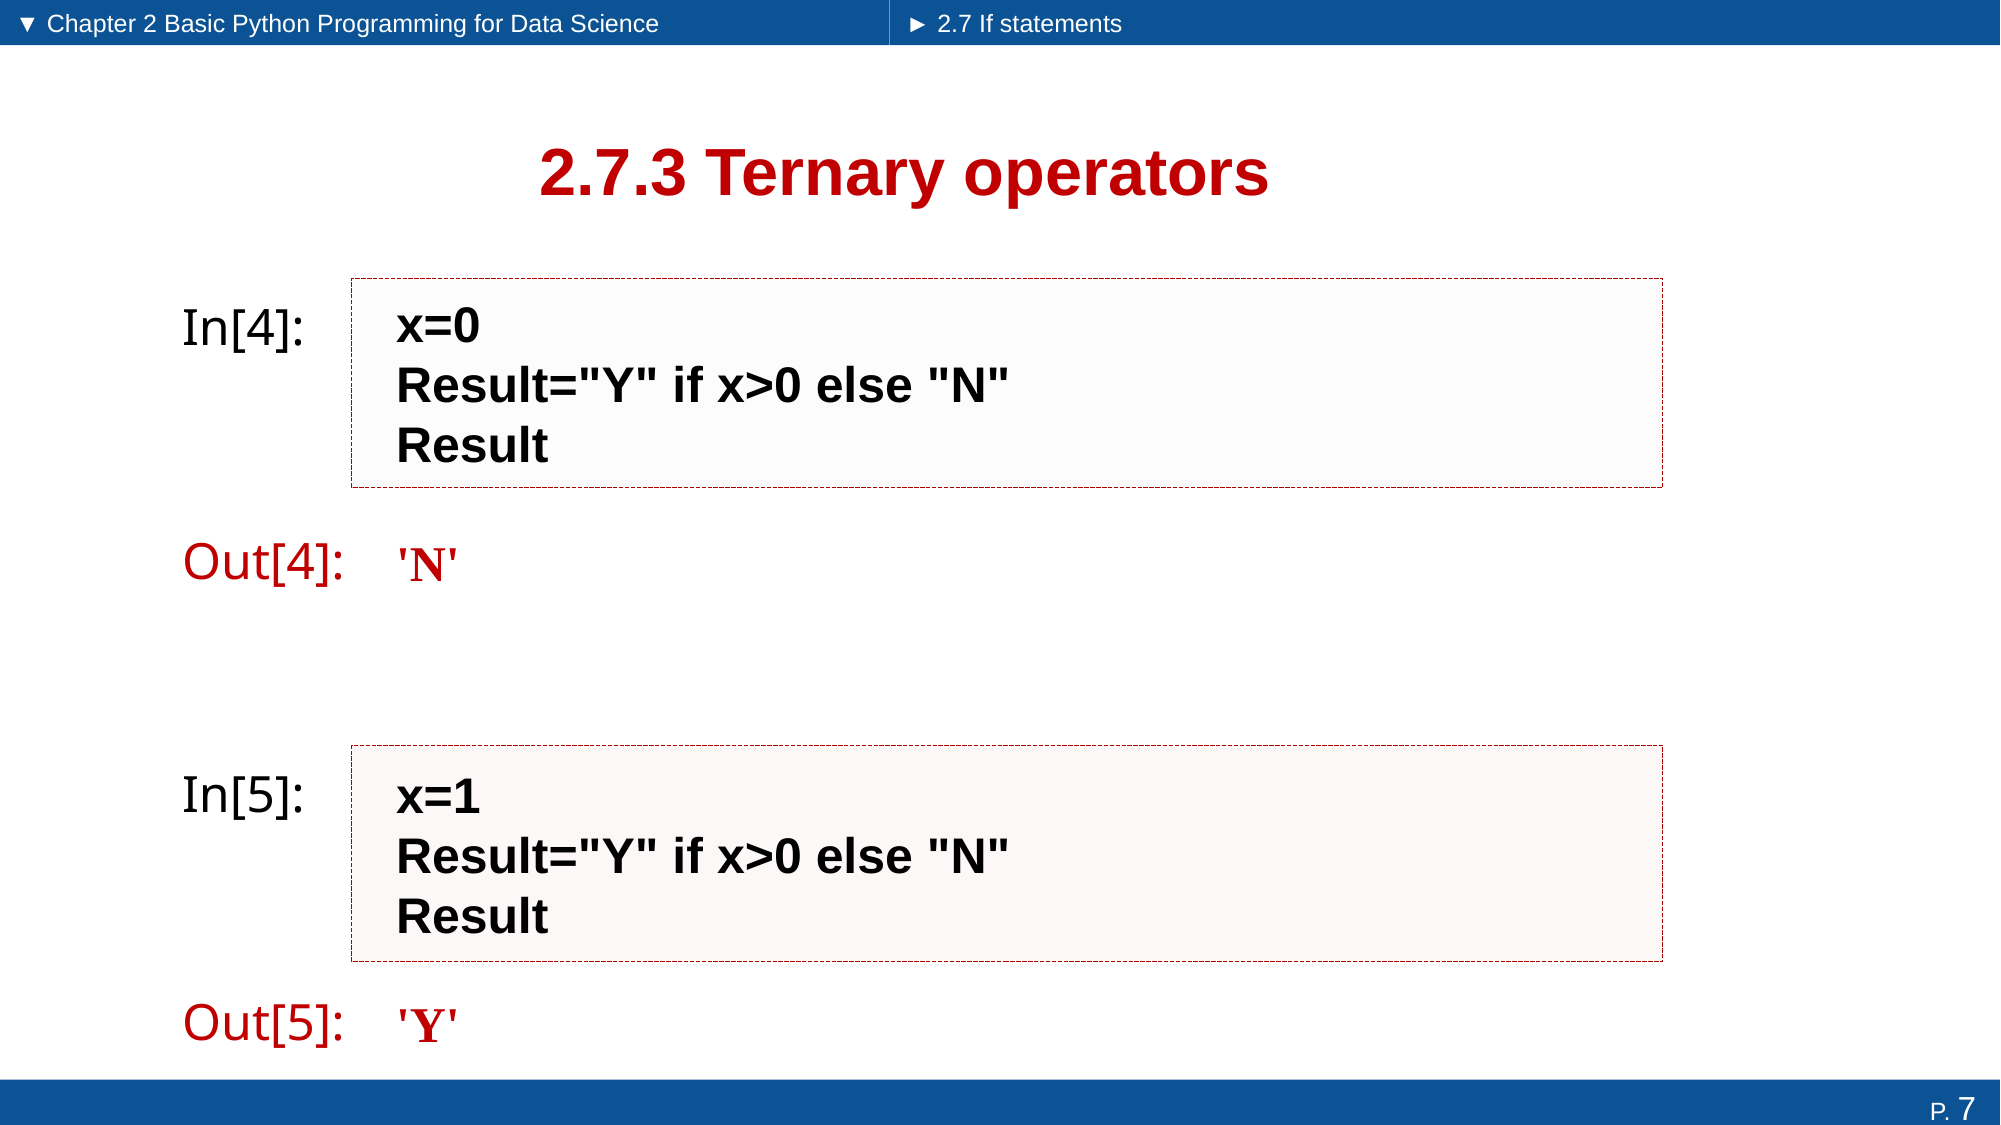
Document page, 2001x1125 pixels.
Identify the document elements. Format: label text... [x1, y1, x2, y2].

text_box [167, 278, 1663, 610]
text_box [167, 745, 1663, 1071]
list ▼ Chapter 2 Basic Python Programming for Data Science [0, 0, 725, 43]
list ► 2.7 If statements [890, 0, 1276, 43]
title 2.7.3 Ternary operators [101, 101, 1710, 237]
